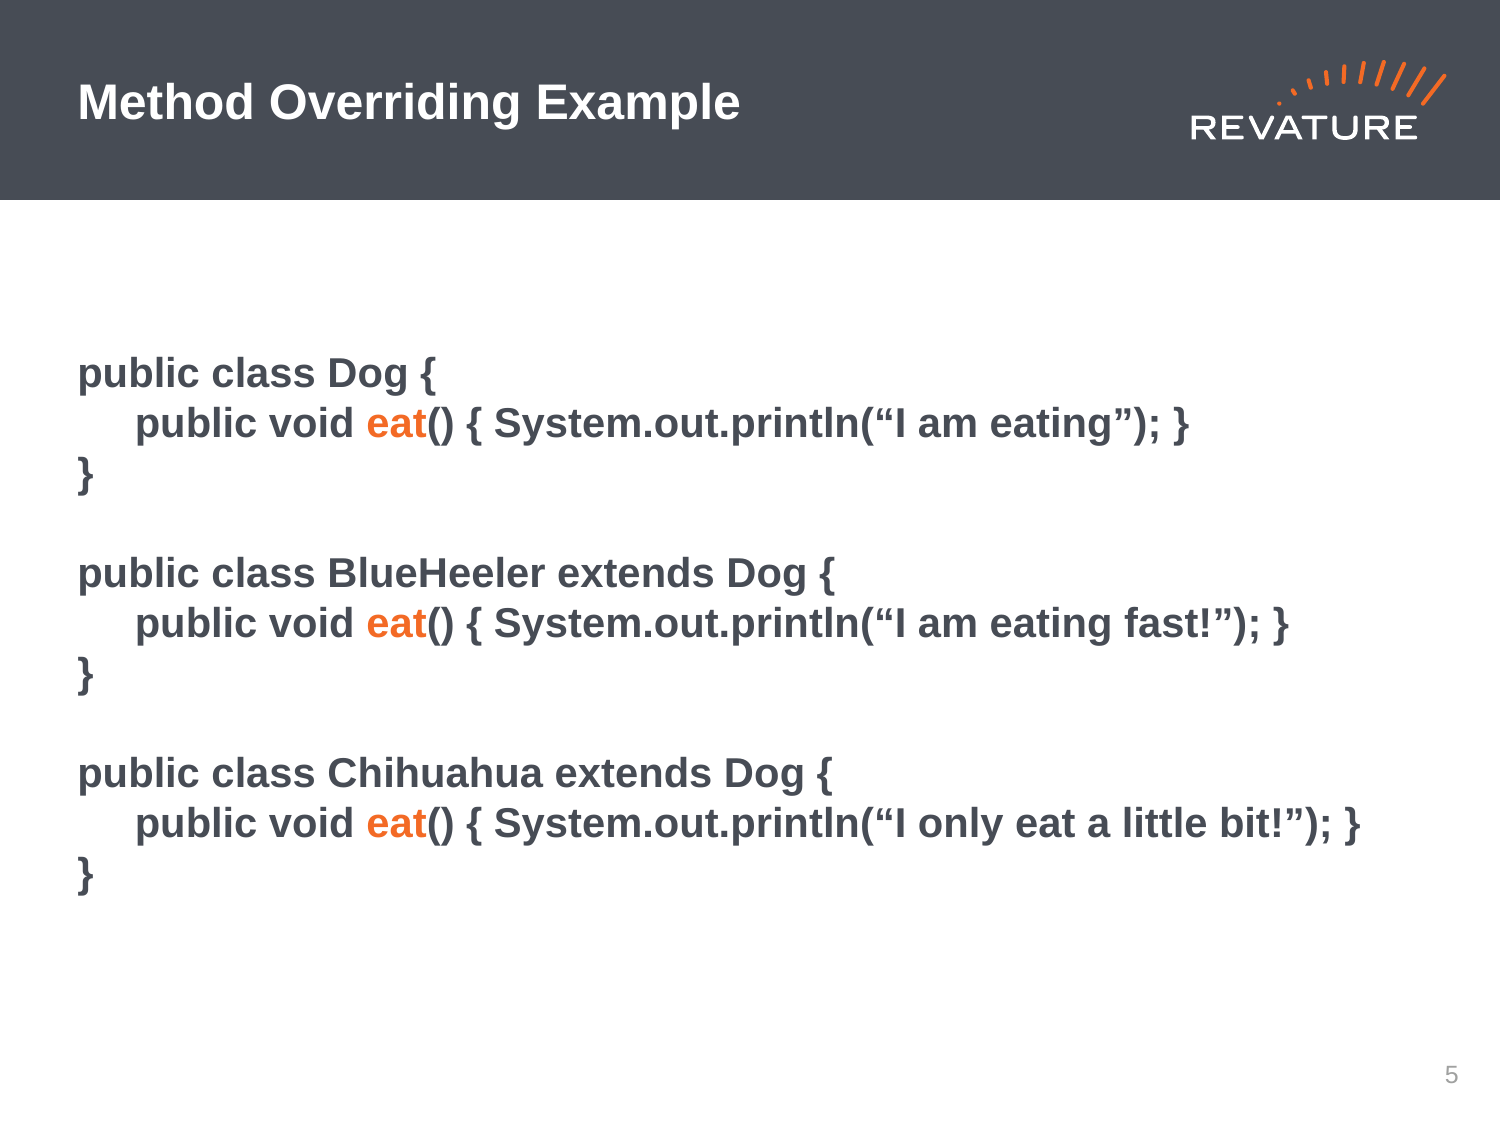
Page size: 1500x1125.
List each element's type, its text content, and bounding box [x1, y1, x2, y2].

list public class Dog { public void eat() { System.out.println(“I am eating”); } } public class BlueHeeler extends Dog { public void eat() { System.out.println(“I am eating fast!”); } } public class Chihuahua extends Dog { public void eat() { System.out.println(“I only eat a little bit!”); } } [62, 288, 1438, 986]
title Method Overriding Example [62, 0, 1084, 200]
slide_number 4 [1332, 1043, 1474, 1104]
